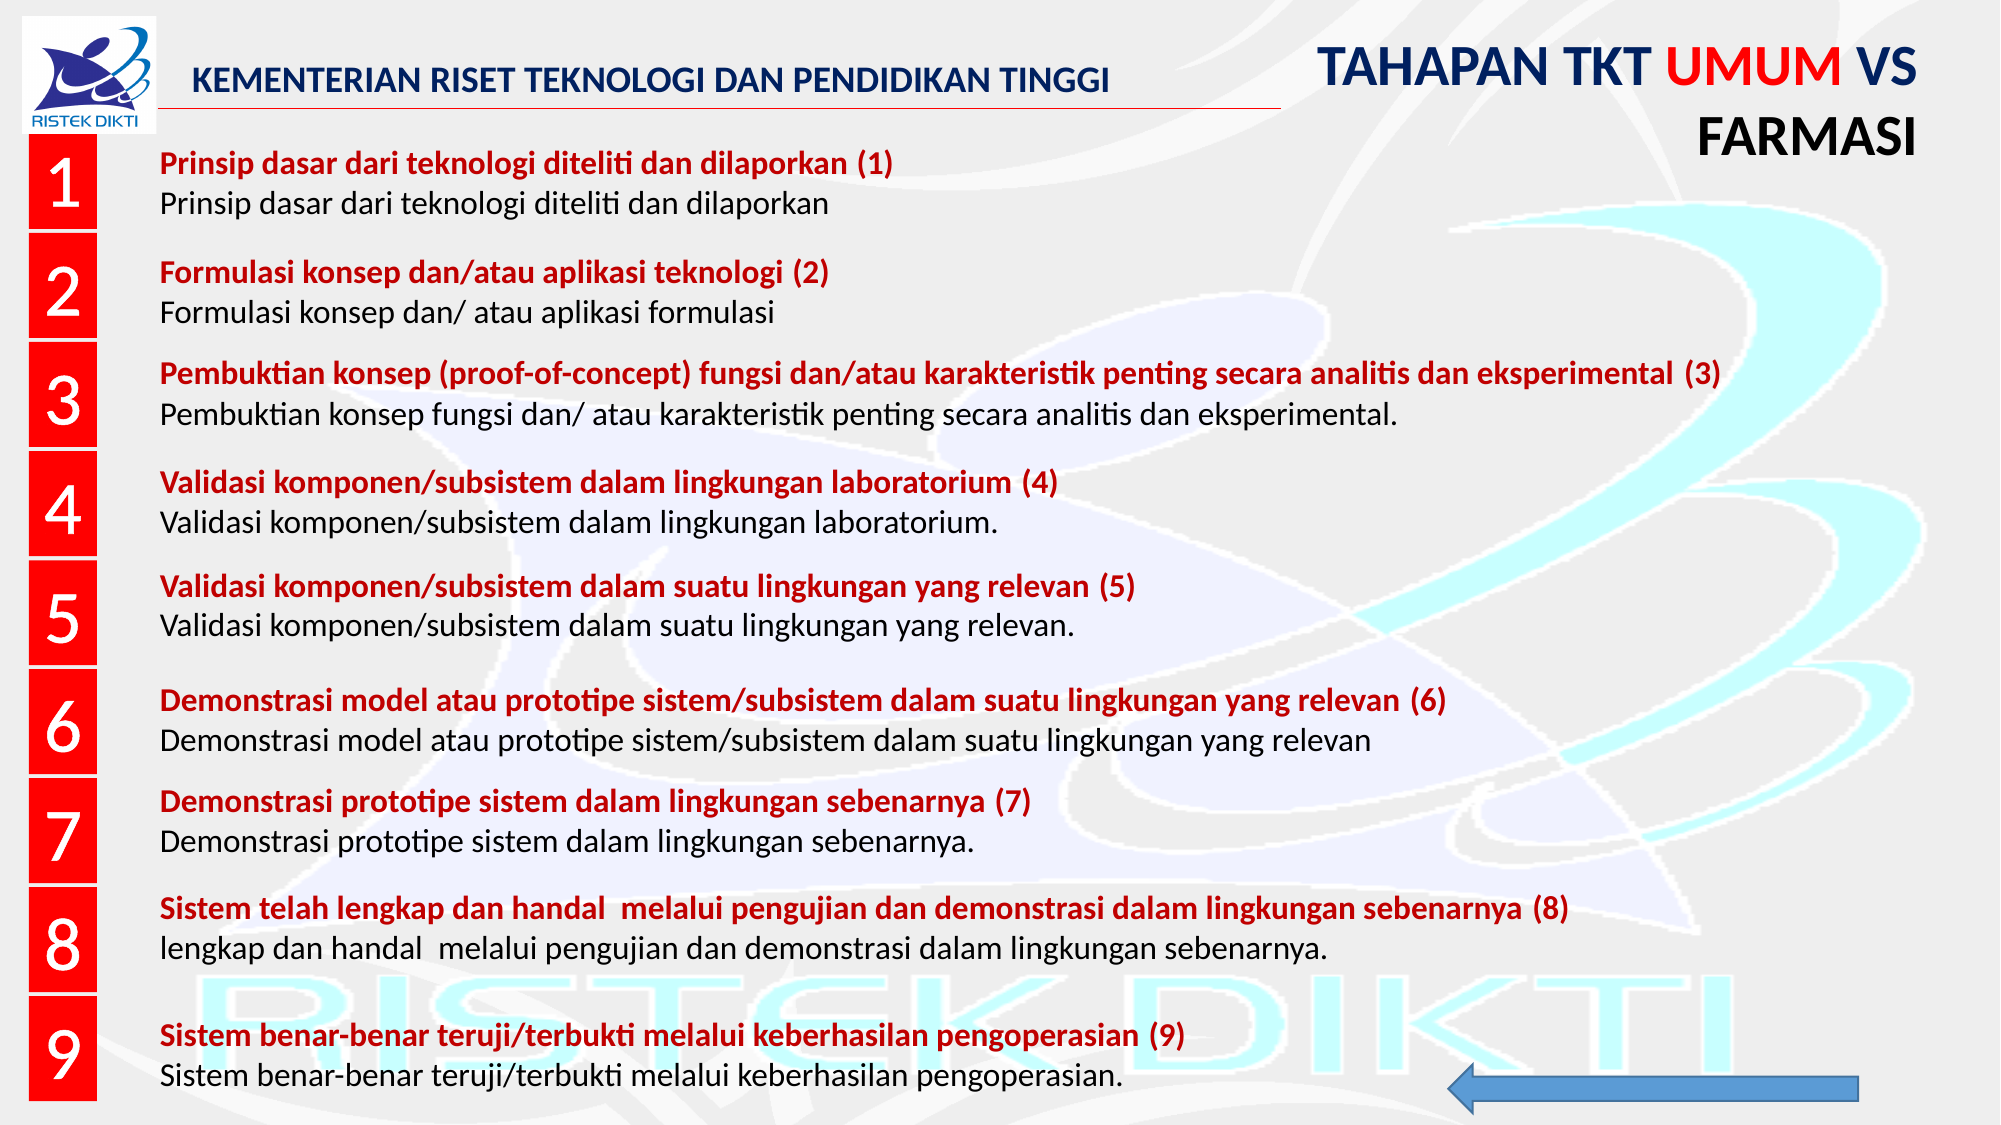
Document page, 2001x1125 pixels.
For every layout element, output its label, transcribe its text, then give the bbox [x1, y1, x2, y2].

text_box TAHAPAN TKT UMUM VS FARMASI [1270, 19, 1933, 175]
text_box Demonstrasi model atau prototipe sistem/subsistem dalam suatu lingkungan yang relevan (6) Demonstrasi model atau prototipe sistem/subsistem dalam suatu lingkungan yang relevan [145, 671, 1987, 766]
text_box Validasi komponen/subsistem dalam suatu lingkungan yang relevan (5) Validasi komponen/subsistem dalam suatu lingkungan yang relevan. [145, 556, 1987, 651]
text_box 9 [28, 996, 97, 1102]
text_box 7 [28, 778, 97, 884]
text_box Pembuktian konsep (proof-of-concept) fungsi dan/atau karakteristik penting secara analitis dan eksperimental (3) Pembuktian konsep fungsi dan/ atau karakteristik penting secara analitis dan eksperimental. [145, 344, 1987, 439]
text_box Demonstrasi prototipe sistem dalam lingkungan sebenarnya (7) Demonstrasi prototipe sistem dalam lingkungan sebenarnya. [145, 772, 1987, 867]
text_box Validasi komponen/subsistem dalam lingkungan laboratorium (4) Validasi komponen/subsistem dalam lingkungan laboratorium. [145, 452, 1987, 548]
picture [0, 0, 2000, 1125]
text_box KEMENTERIAN RISET TEKNOLOGI DAN PENDIDIKAN TINGGI [177, 47, 1150, 108]
text_box 8 [28, 887, 97, 993]
text_box 5 [28, 560, 97, 666]
text_box Sistem telah lengkap dan handal melalui pengujian dan demonstrasi dalam lingkungan sebenarnya (8) lengkap dan handal melalui pengujian dan demonstrasi dalam lingkungan sebenarnya. [145, 878, 1987, 974]
text_box 6 [28, 669, 97, 775]
text_box Prinsip dasar dari teknologi diteliti dan dilaporkan (1) Prinsip dasar dari teknologi diteliti dan dilaporkan [145, 134, 1913, 229]
text_box Sistem benar-benar teruji/terbukti melalui keberhasilan pengoperasian (9) Sistem benar-benar teruji/terbukti melalui keberhasilan pengoperasian. [145, 1006, 1987, 1101]
text_box 4 [28, 451, 97, 557]
text_box 1 [28, 134, 97, 229]
text_box 2 [28, 232, 97, 338]
text_box [1446, 1062, 1860, 1116]
text_box Formulasi konsep dan/atau aplikasi teknologi (2) Formulasi konsep dan/ atau aplikasi formulasi [145, 242, 1987, 338]
text_box 3 [28, 341, 97, 447]
